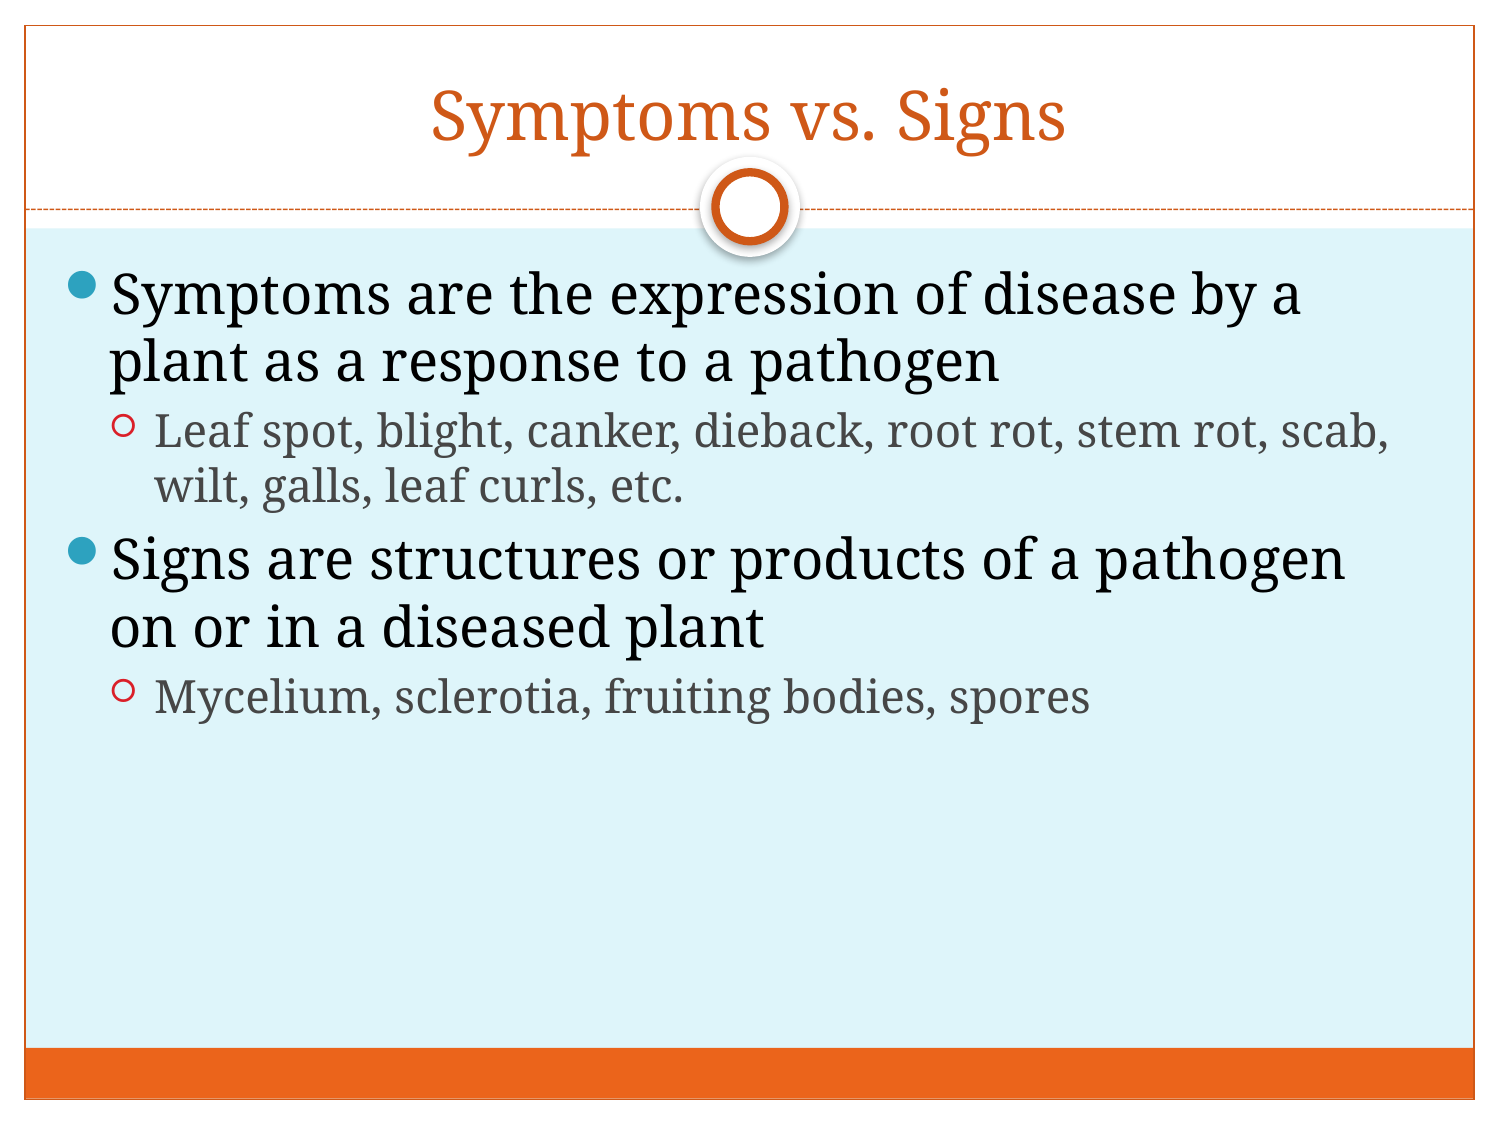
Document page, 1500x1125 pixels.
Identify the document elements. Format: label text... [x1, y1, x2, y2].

list Symptoms are the expression of disease by a plant as a response to a pathogen Leaf spot, blight, canker, dieback, root rot, stem rot, scab, wilt, galls, leaf curls, etc. Signs are structures or products of a pathogen on or in a diseased plant Mycelium, sclerotia, fruiting bodies, spores [49, 250, 1445, 1001]
title Symptoms vs. Signs [49, 37, 1450, 162]
